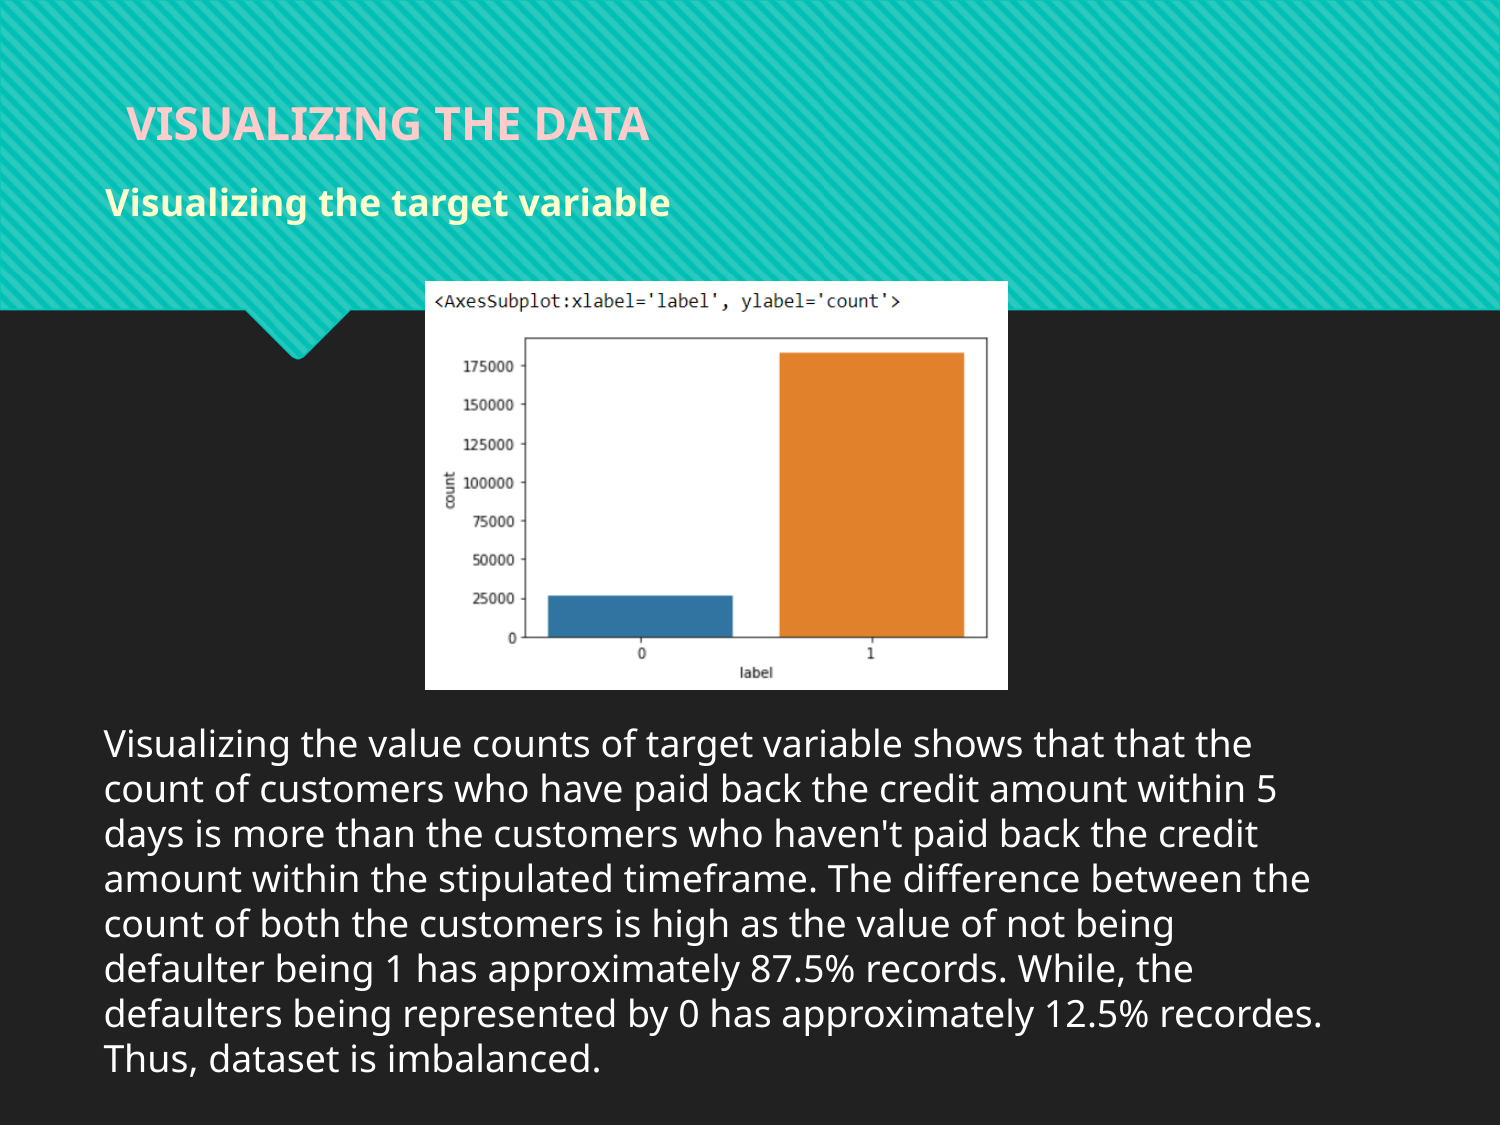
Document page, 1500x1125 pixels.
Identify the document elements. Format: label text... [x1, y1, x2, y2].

text_box Visualizing the value counts of target variable shows that that the count of customers who have paid back the credit amount within 5 days is more than the customers who haven't paid back the credit amount within the stipulated timeframe. The difference between the count of both the customers is high as the value of not being defaulter being 1 has approximately 87.5% records. While, the defaulters being represented by 0 has approximately 12.5% recordes. Thus, dataset is imbalanced. [88, 712, 1351, 1088]
picture [424, 281, 1008, 691]
text_box Visualizing the target variable [90, 171, 687, 232]
text_box VISUALIZING THE DATA [111, 87, 665, 158]
